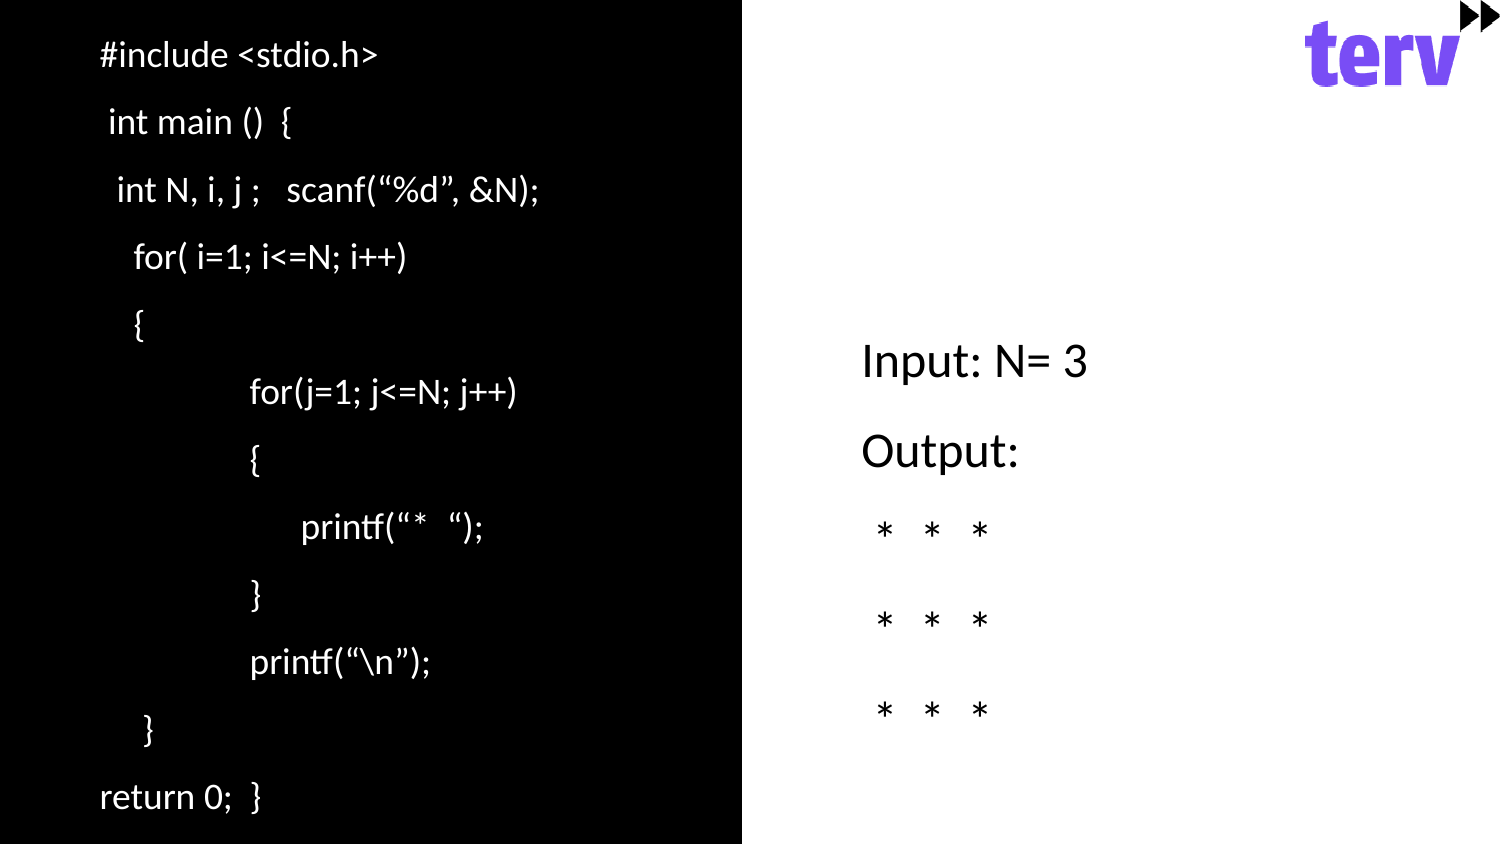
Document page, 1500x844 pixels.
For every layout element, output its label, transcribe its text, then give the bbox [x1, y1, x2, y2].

picture [1305, 0, 1500, 87]
text_box #include <stdio.h> int main () { int N, i, j ; scanf(“%d”, &N); for( i=1; i<=N; i++) { for(j=1; j<=N; j++) { printf(“* “); } printf(“\n”); } return 0; } [84, 0, 648, 825]
text_box Input: N= 3 Output: * * * * * * * * * [846, 290, 1216, 755]
text_box [0, 0, 742, 844]
